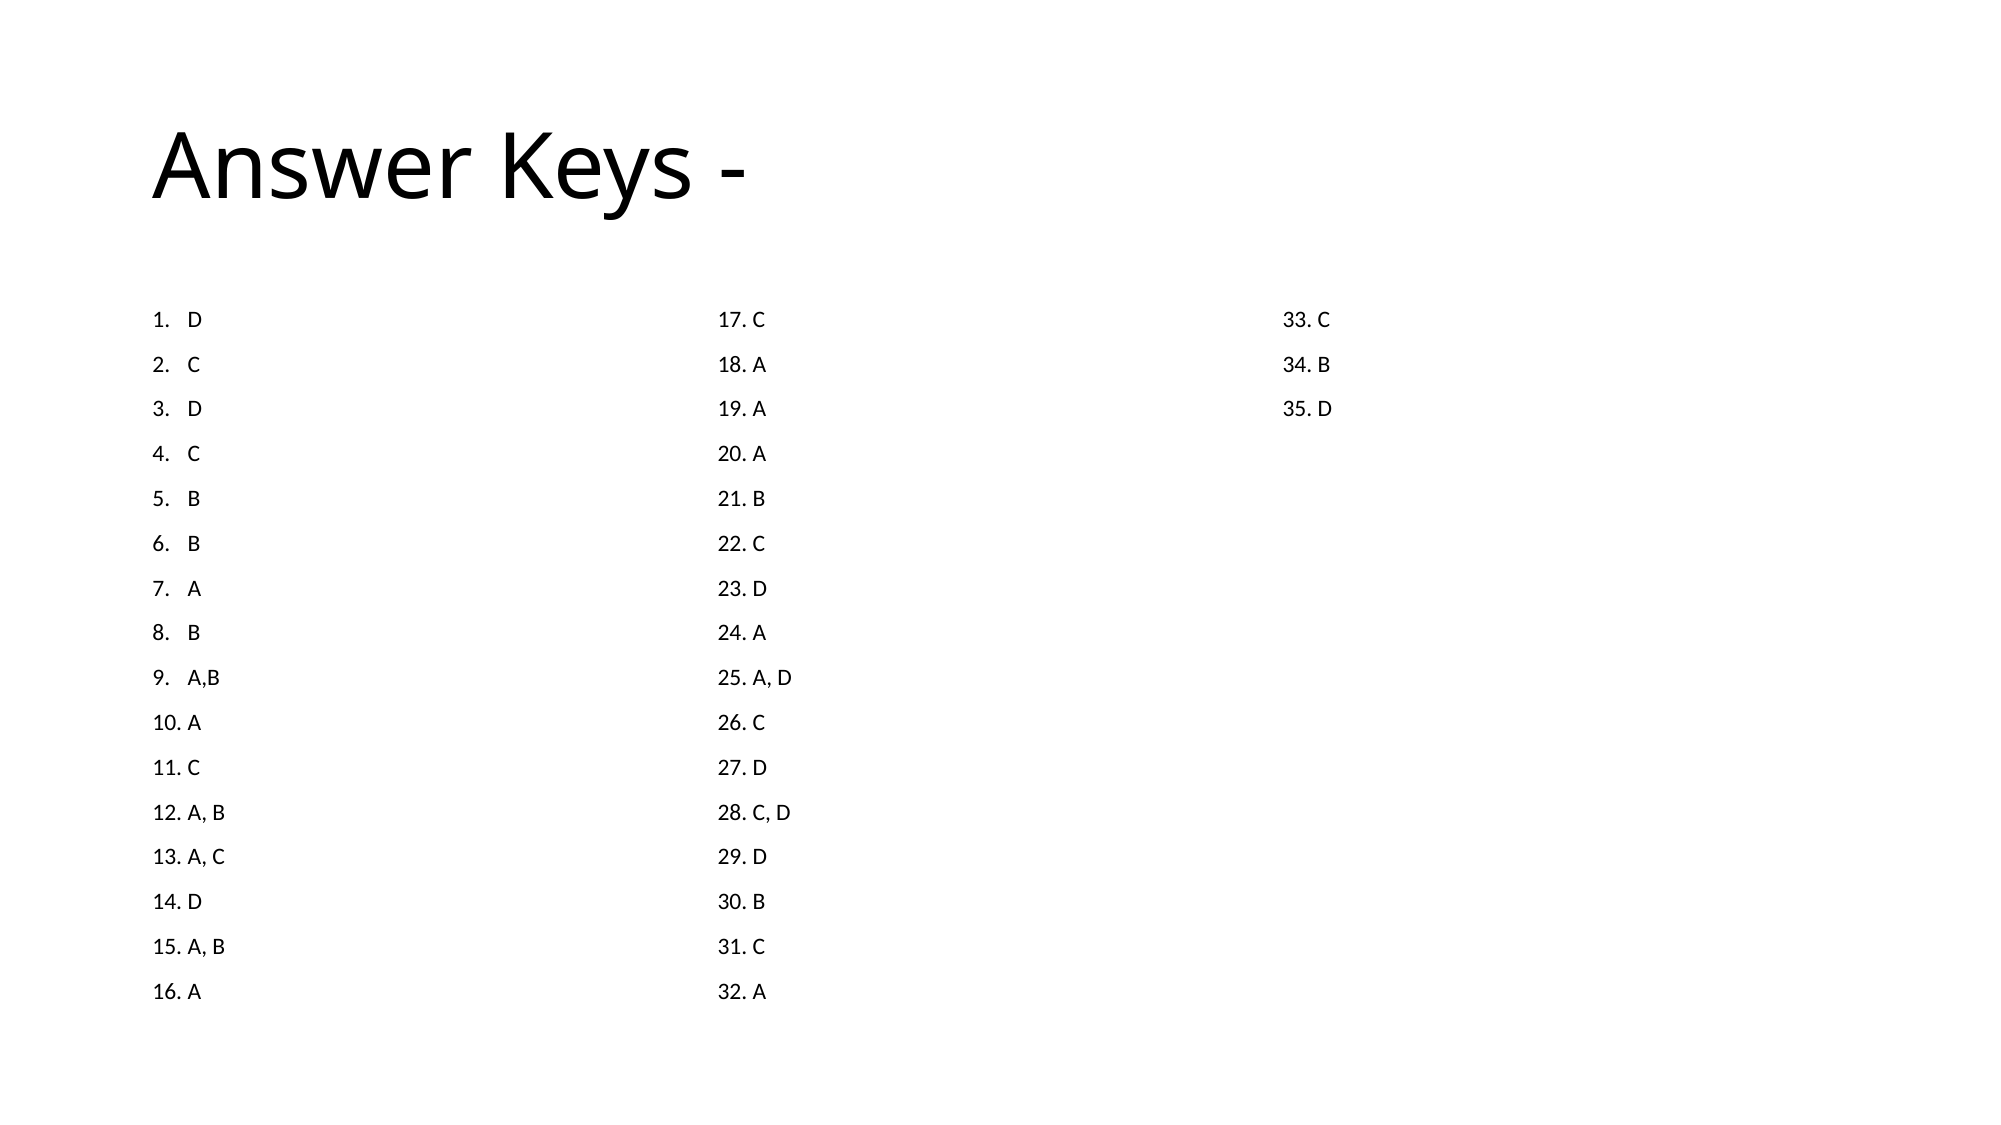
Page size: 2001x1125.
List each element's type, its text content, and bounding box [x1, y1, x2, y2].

list D C D C B B A B A,B A C A, B A, C D A, B A C A A A B C D A A, D C D C, D D B C A C B D [137, 299, 1863, 1014]
title Answer Keys - [137, 59, 1863, 278]
